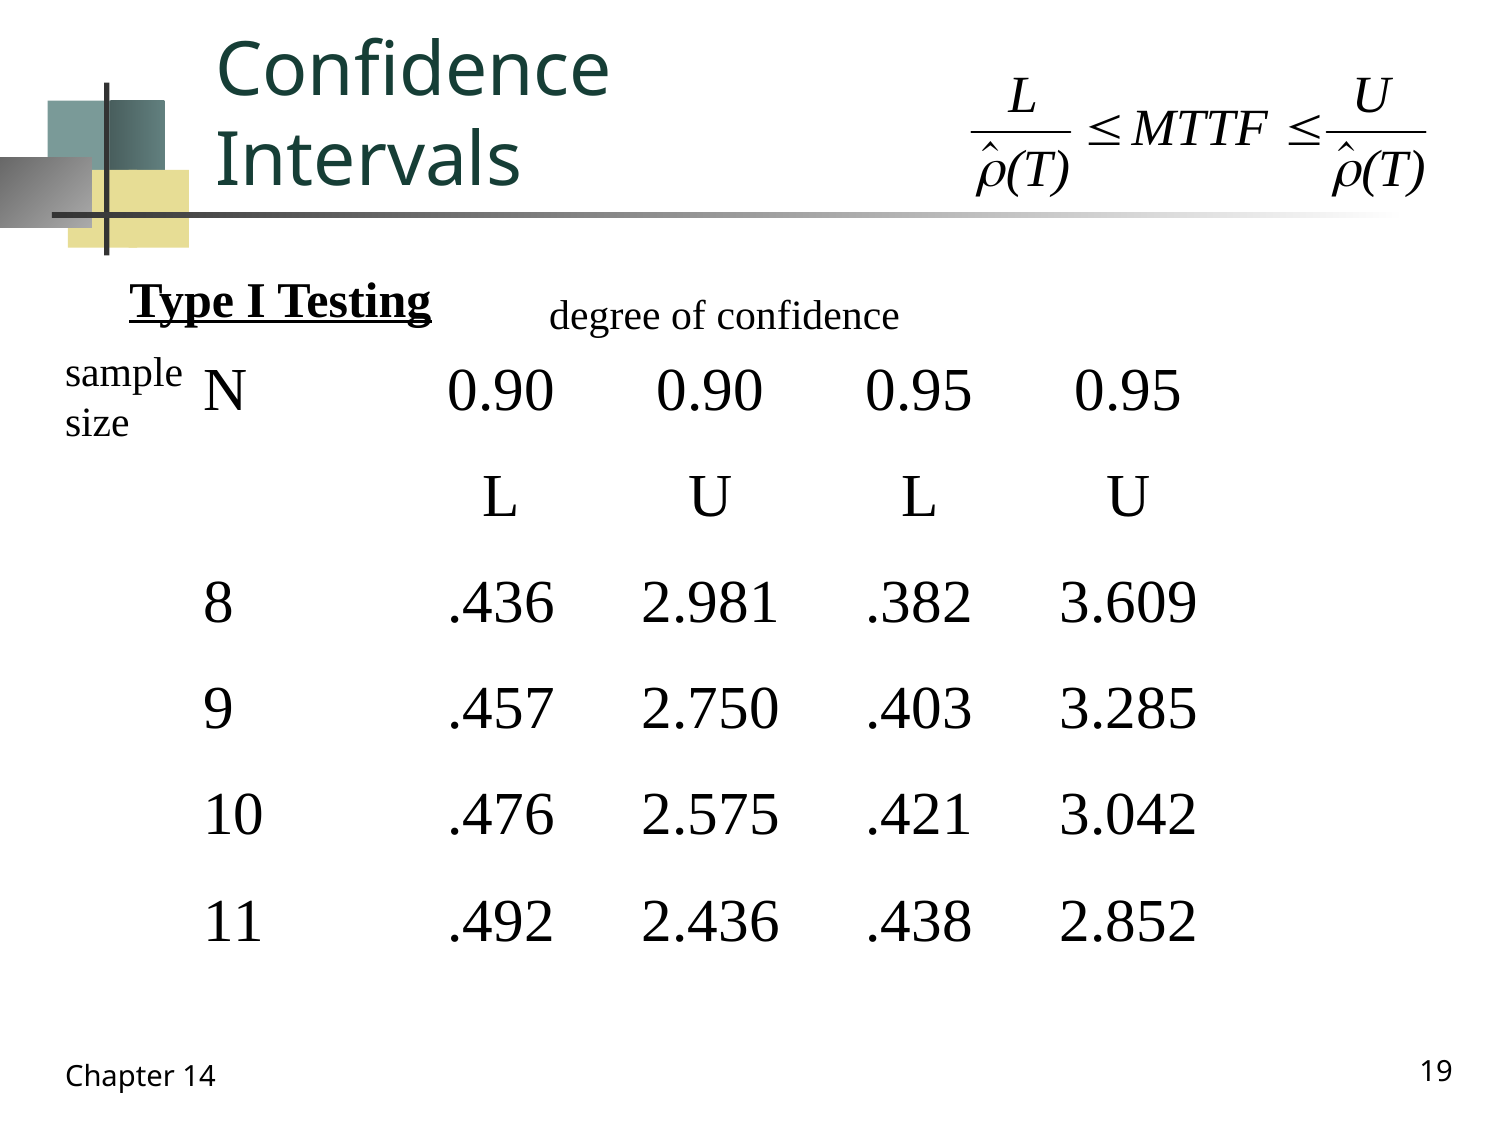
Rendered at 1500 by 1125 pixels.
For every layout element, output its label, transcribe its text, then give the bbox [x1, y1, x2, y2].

slide_number 19 [1154, 1023, 1468, 1100]
text_box Type I Testing [114, 259, 447, 335]
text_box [187, 353, 1232, 1051]
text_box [962, 62, 1438, 212]
title Confidence Intervals [200, 75, 950, 209]
slide_number Chapter 14 [49, 1024, 363, 1101]
text_box degree of confidence [533, 279, 916, 346]
text_box sample size [49, 337, 199, 453]
